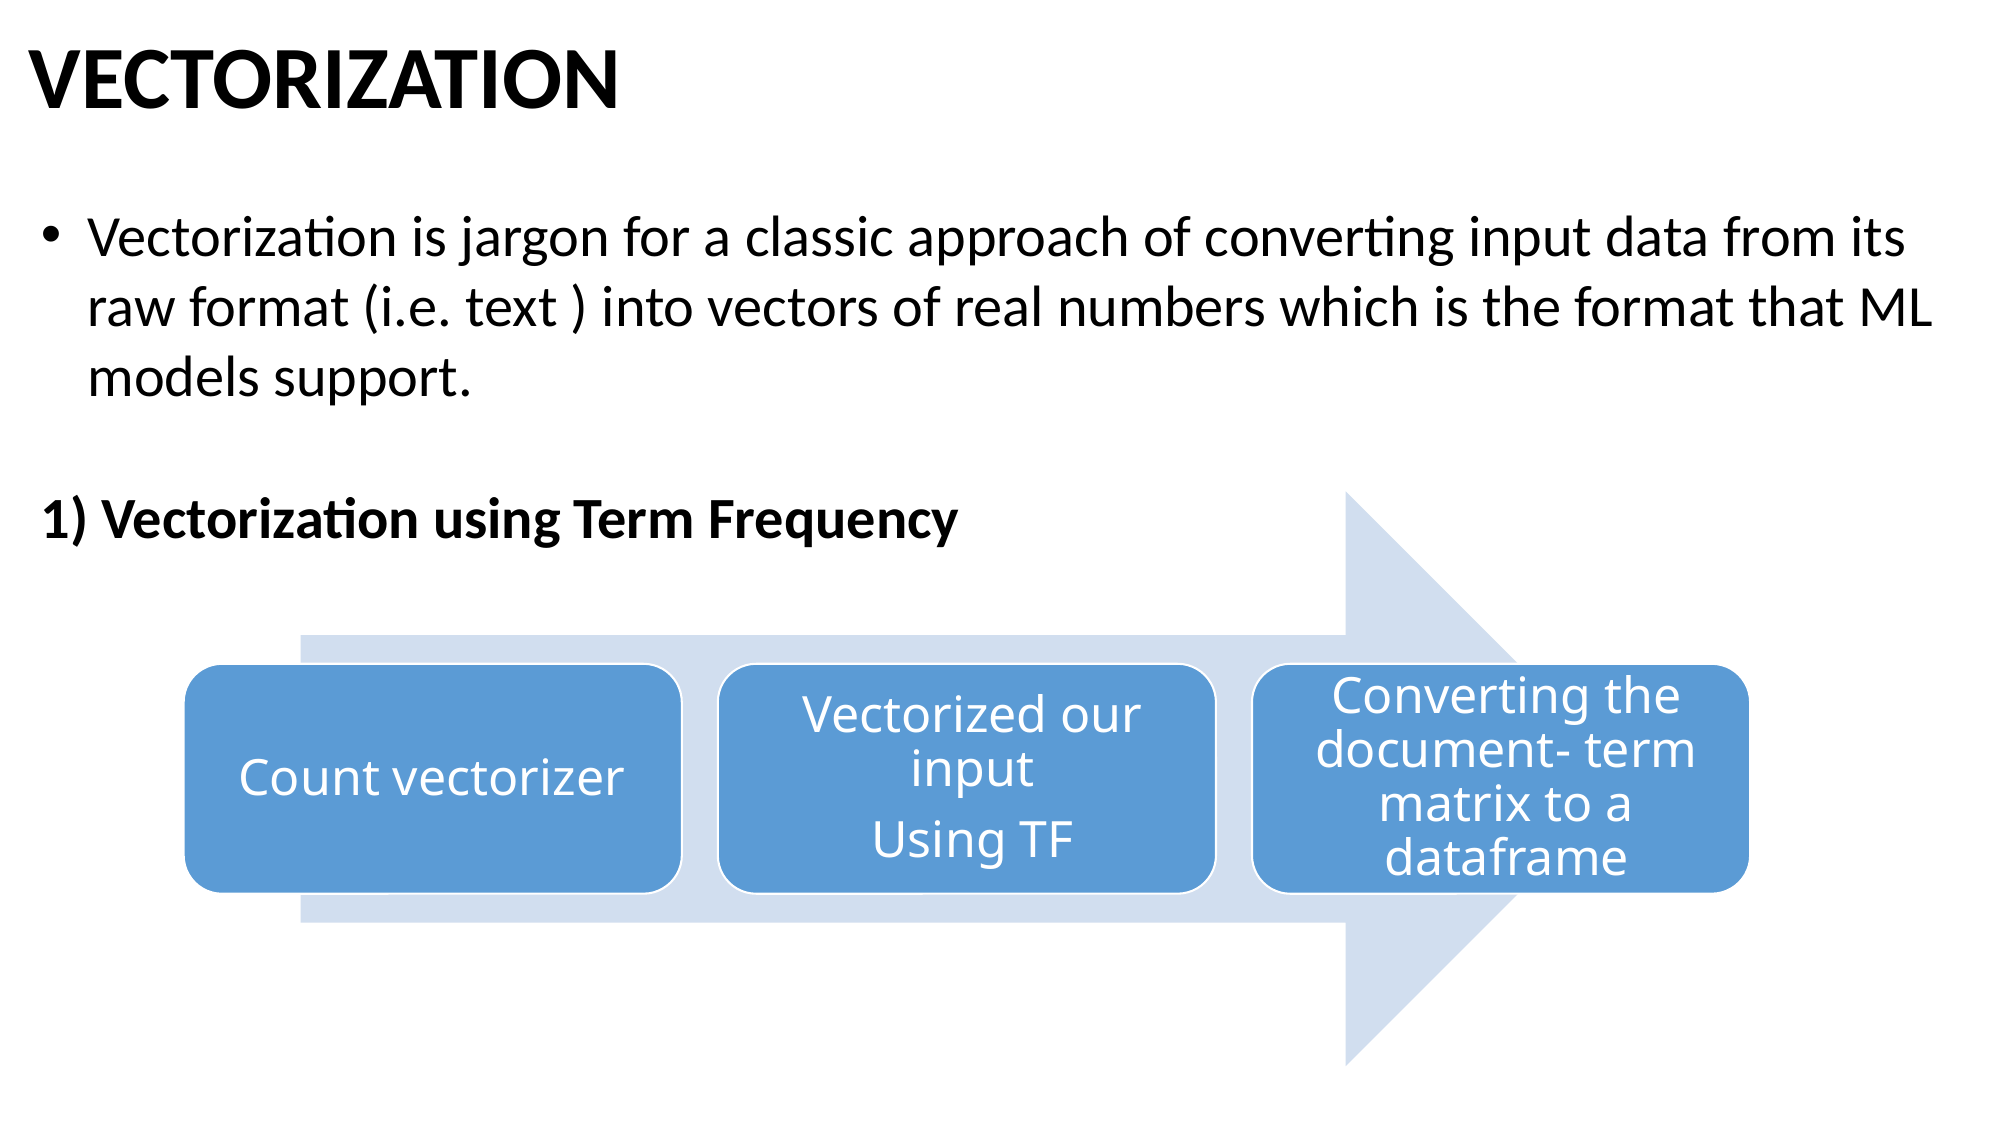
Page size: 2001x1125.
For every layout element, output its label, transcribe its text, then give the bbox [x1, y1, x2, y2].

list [183, 491, 1751, 1067]
text_box Vectorization is jargon for a classic approach of converting input data from its raw format (i.e. text ) into vectors of real numbers which is the format that ML models support. [25, 190, 1963, 416]
title VECTORIZATION [13, 24, 659, 136]
text_box 1) Vectorization using Term Frequency [25, 473, 1121, 604]
